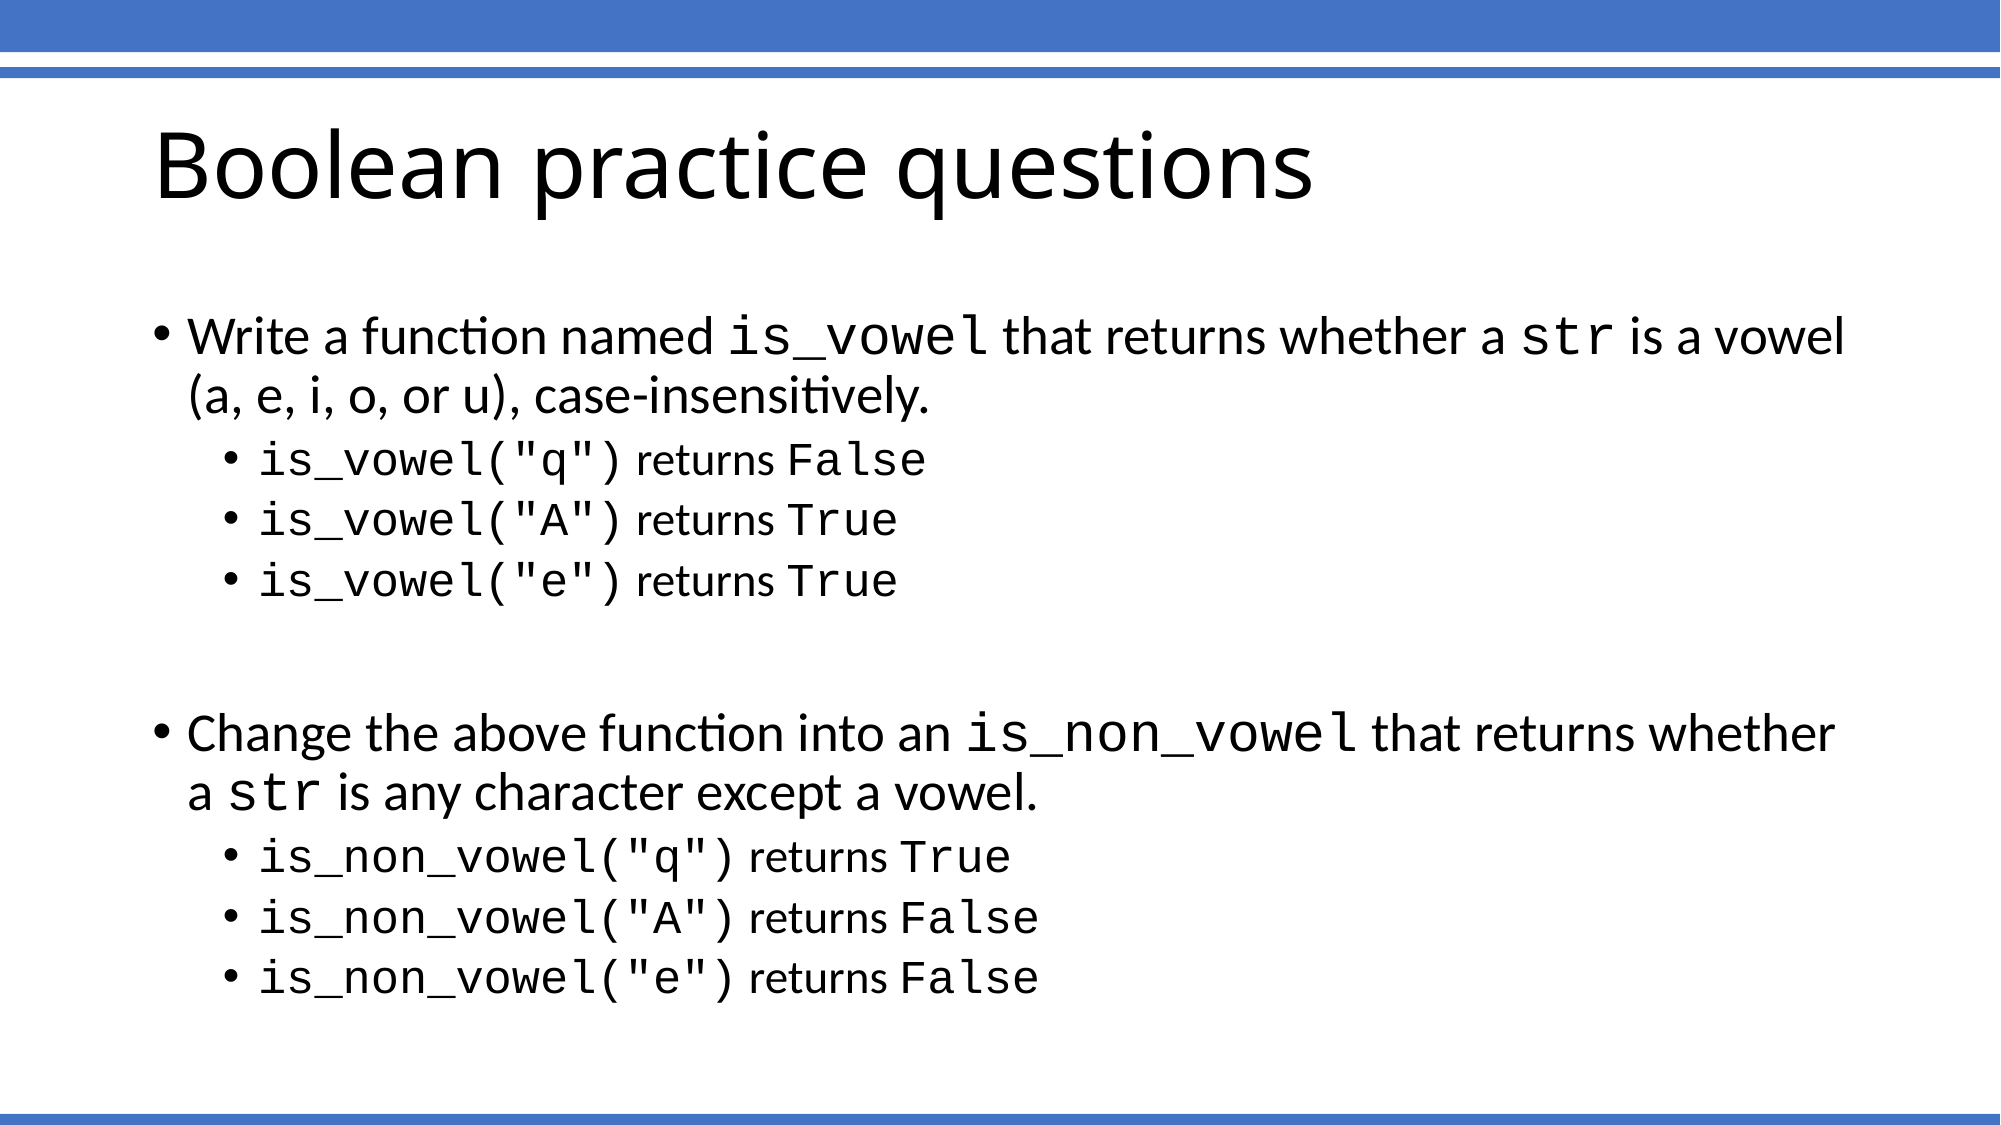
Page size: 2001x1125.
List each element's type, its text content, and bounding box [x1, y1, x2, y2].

title Boolean practice questions [137, 59, 1863, 278]
list Write a function named is_vowel that returns whether a str is a vowel (a, e, i, o, or u), case-insensitively. is_vowel("q") returns False is_vowel("A") returns True is_vowel("e") returns True Change the above function into an is_non_vowel that returns whether a str is any character except a vowel. is_non_vowel("q") returns True is_non_vowel("A") returns False is_non_vowel("e") returns False [137, 299, 1863, 1014]
